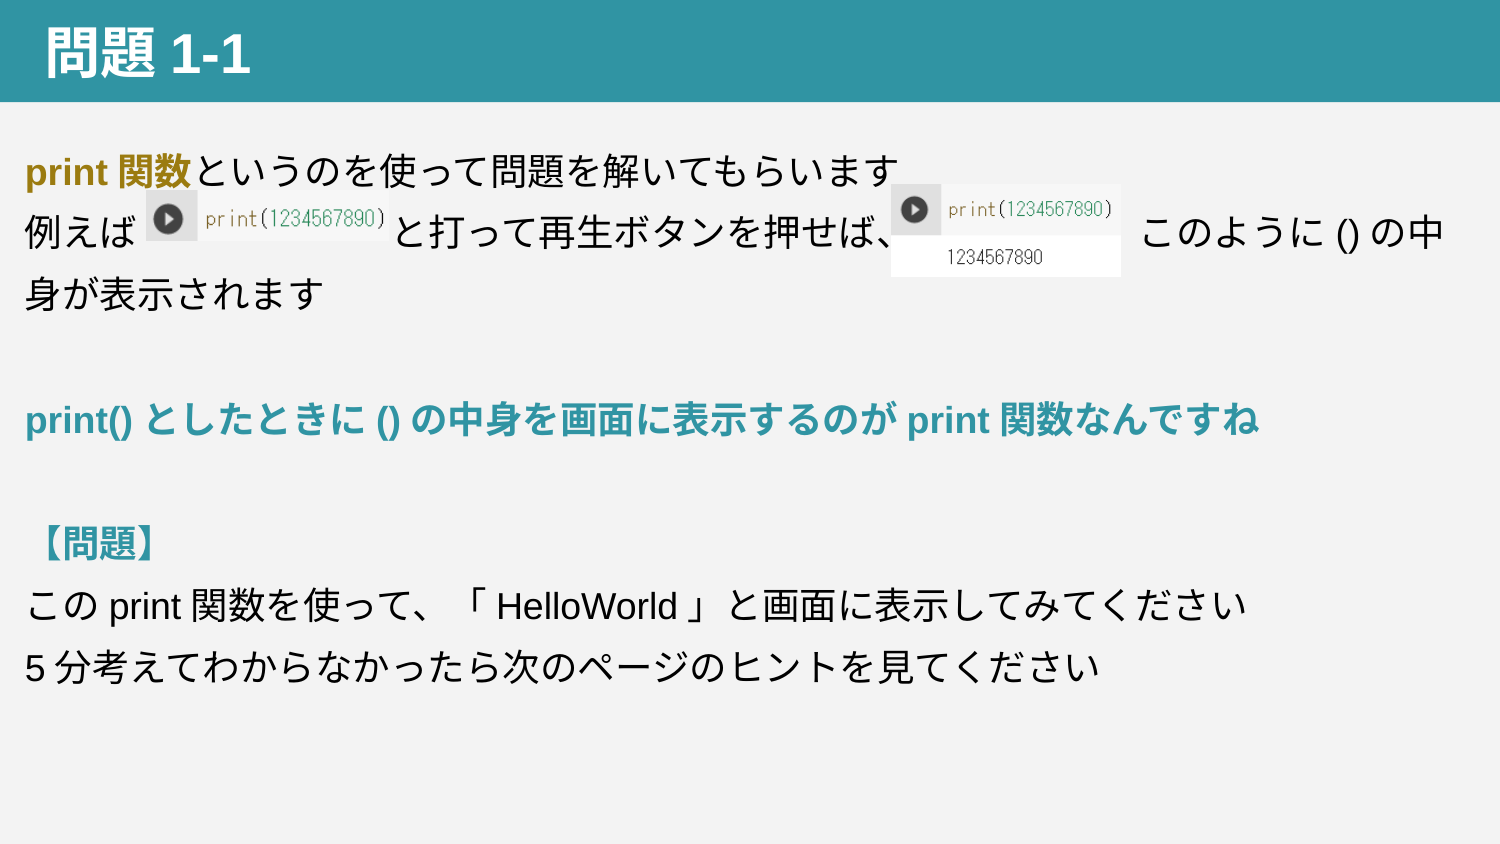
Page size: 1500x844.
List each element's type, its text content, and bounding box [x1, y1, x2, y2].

text_box print関数というのを使って問題を解いてもらいます 例えば と打って再生ボタンを押せば、 このように()の中身が表示されます print()としたときに()の中身を画面に表示するのがprint関数なんですね 【問題】 このprint関数を使って、「HelloWorld」と画面に表示してみてください 5分考えてわからなかったら次のページのヒントを見てください [9, 115, 1487, 704]
text_box 問題1-1 [0, 0, 1500, 103]
picture [891, 183, 1121, 277]
picture [146, 190, 390, 241]
